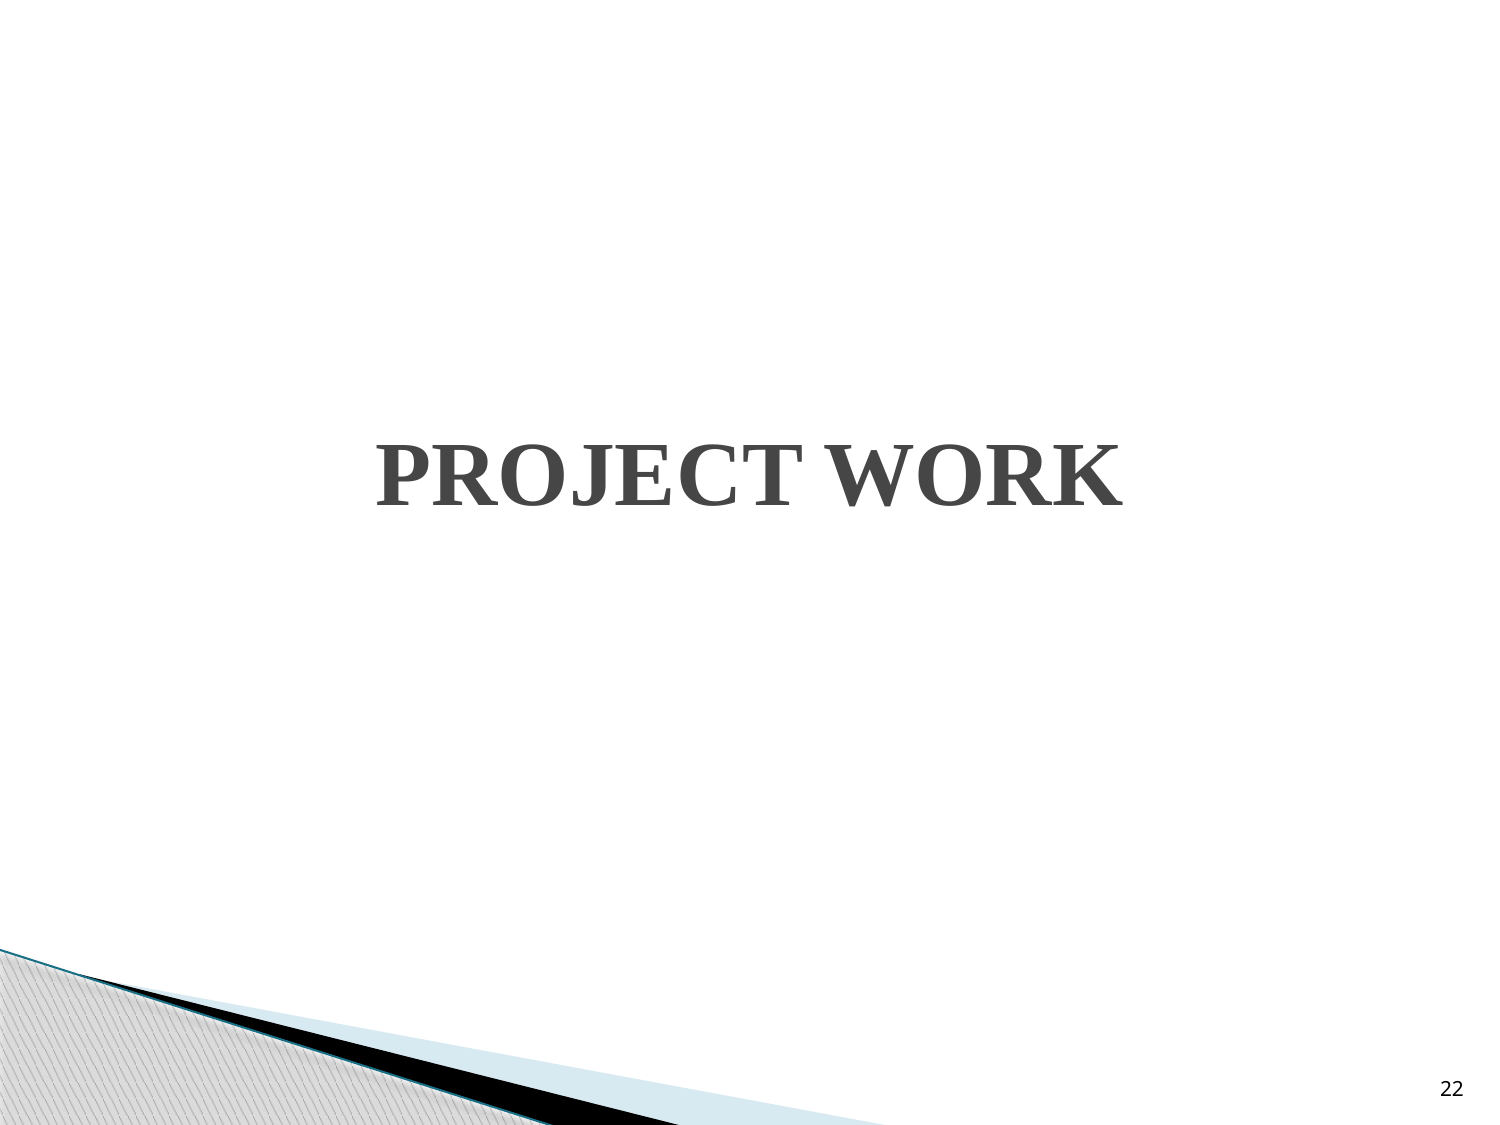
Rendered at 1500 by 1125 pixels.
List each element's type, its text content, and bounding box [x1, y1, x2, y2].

title PROJECT WORK [75, 375, 1425, 563]
slide_number 22 [1418, 1051, 1479, 1112]
